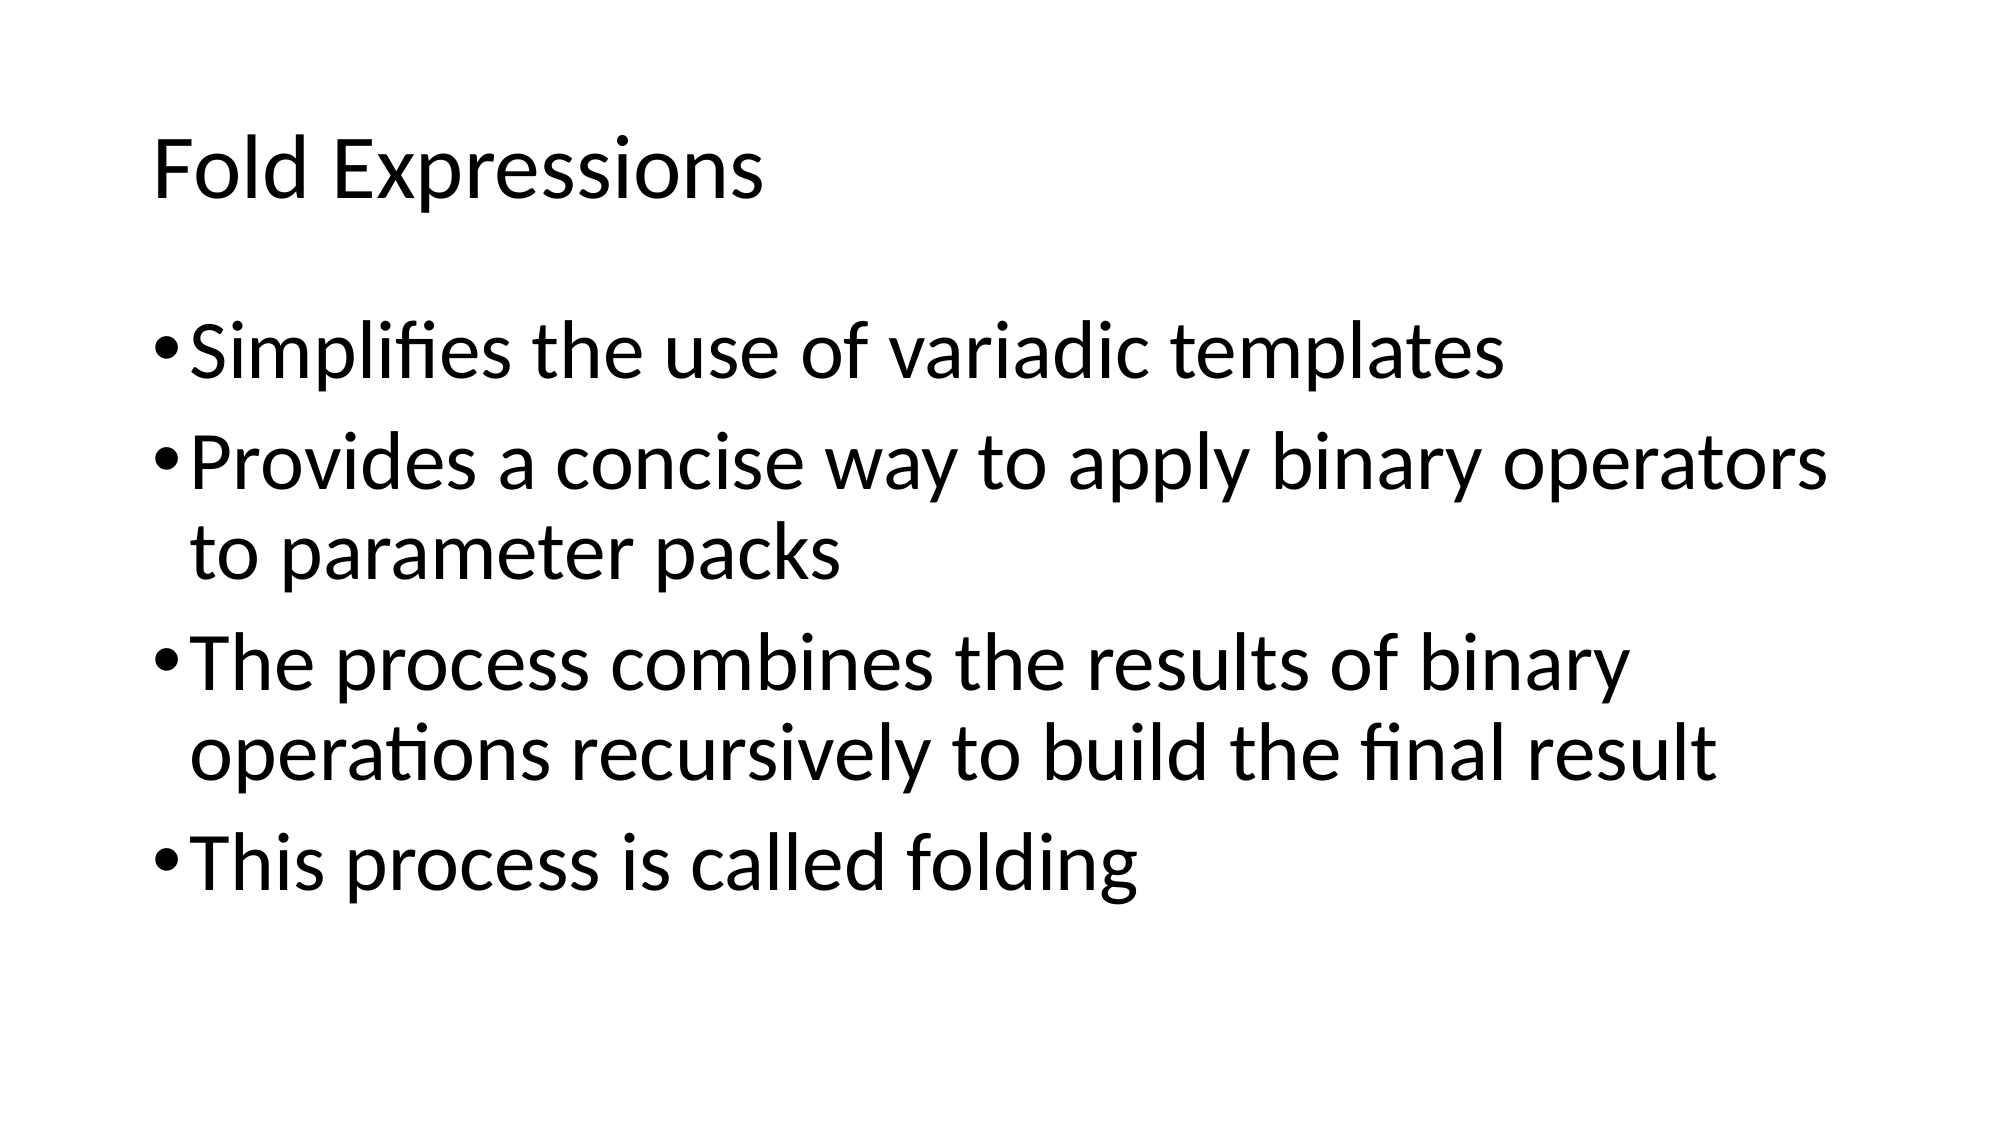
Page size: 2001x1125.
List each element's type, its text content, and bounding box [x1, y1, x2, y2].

title Fold Expressions [137, 59, 1863, 278]
list Simplifies the use of variadic templates Provides a concise way to apply binary operators to parameter packs The process combines the results of binary operations recursively to build the final result This process is called folding [137, 299, 1863, 1014]
